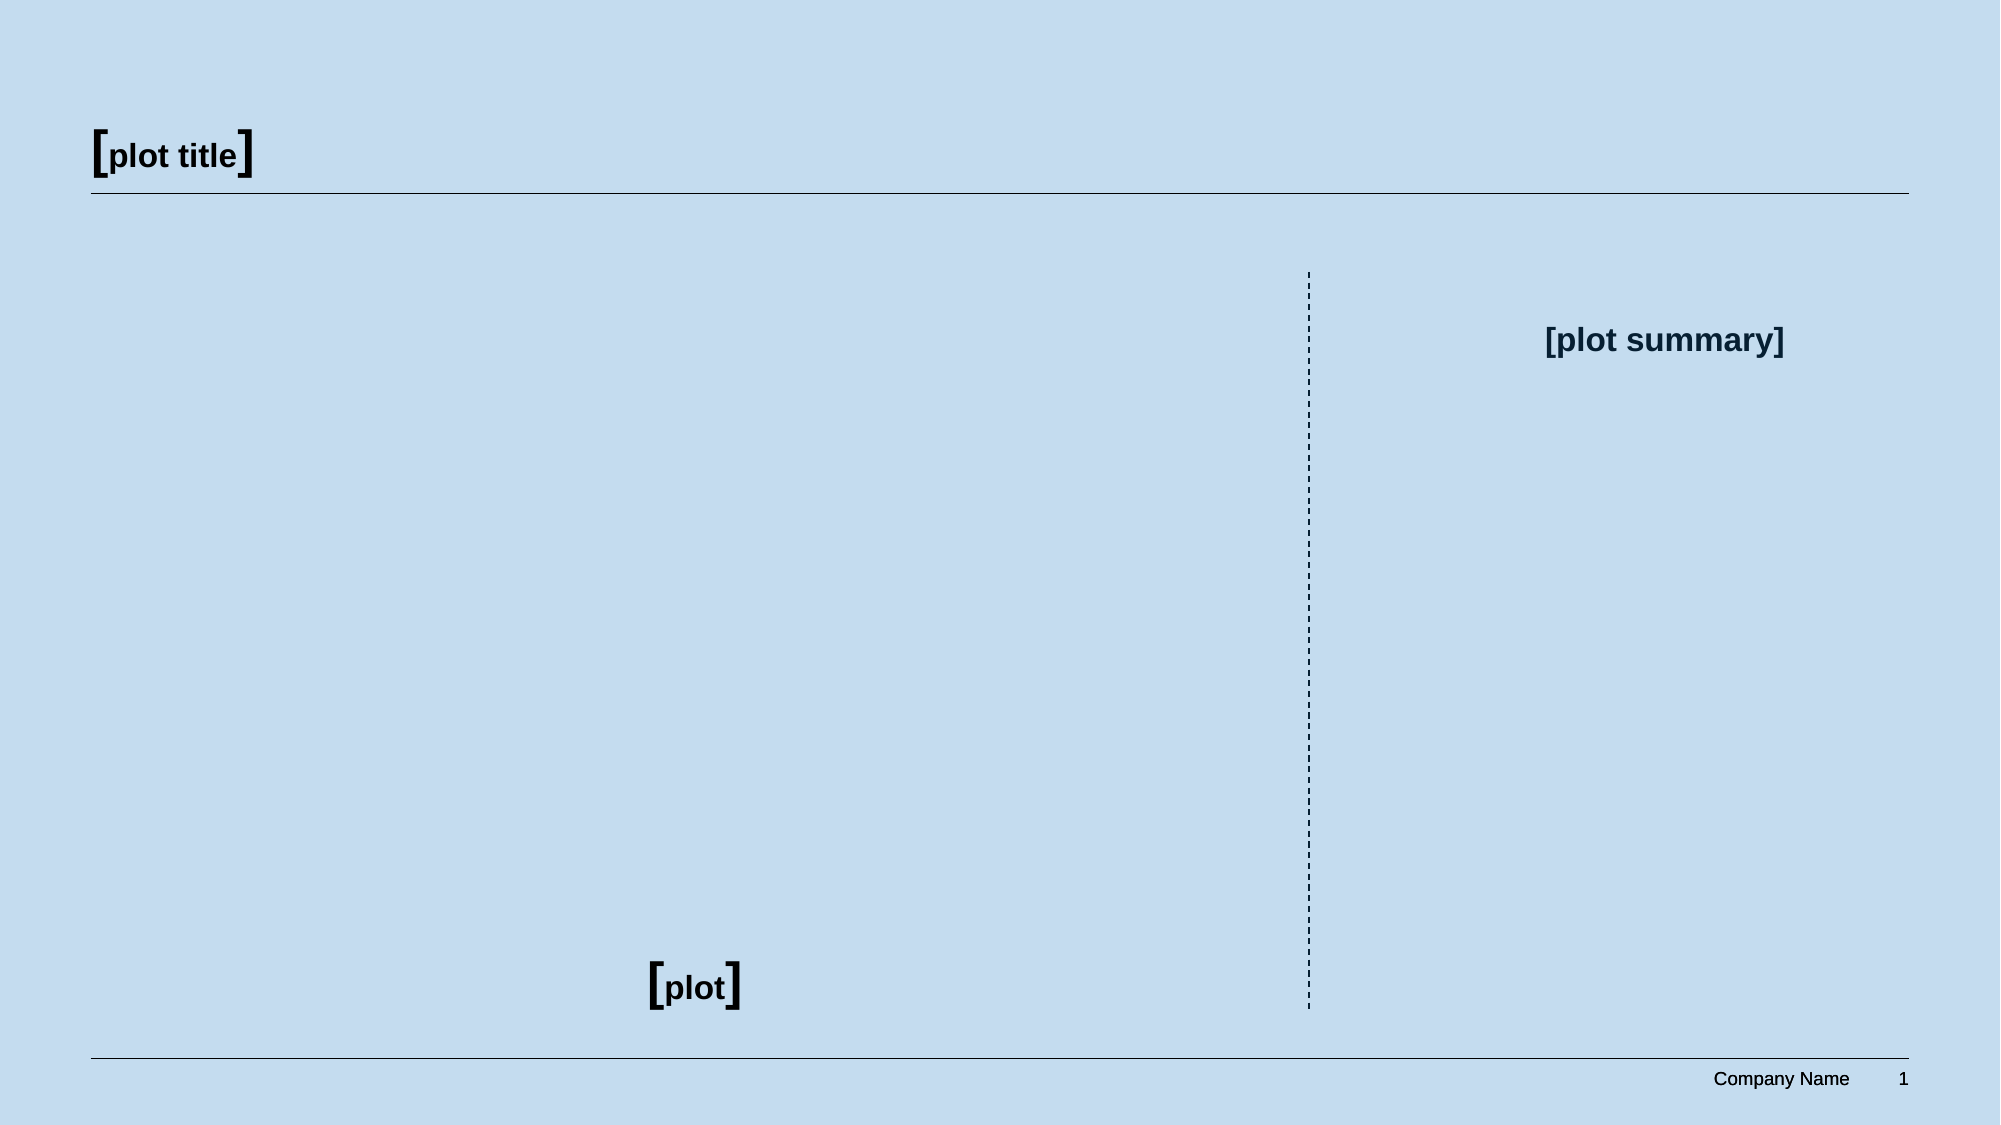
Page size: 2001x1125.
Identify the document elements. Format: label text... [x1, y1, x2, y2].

title [plot title] [91, 58, 1840, 179]
text_box [plot summary] [1431, 318, 1899, 393]
text_box [plot] [145, 271, 1244, 1010]
